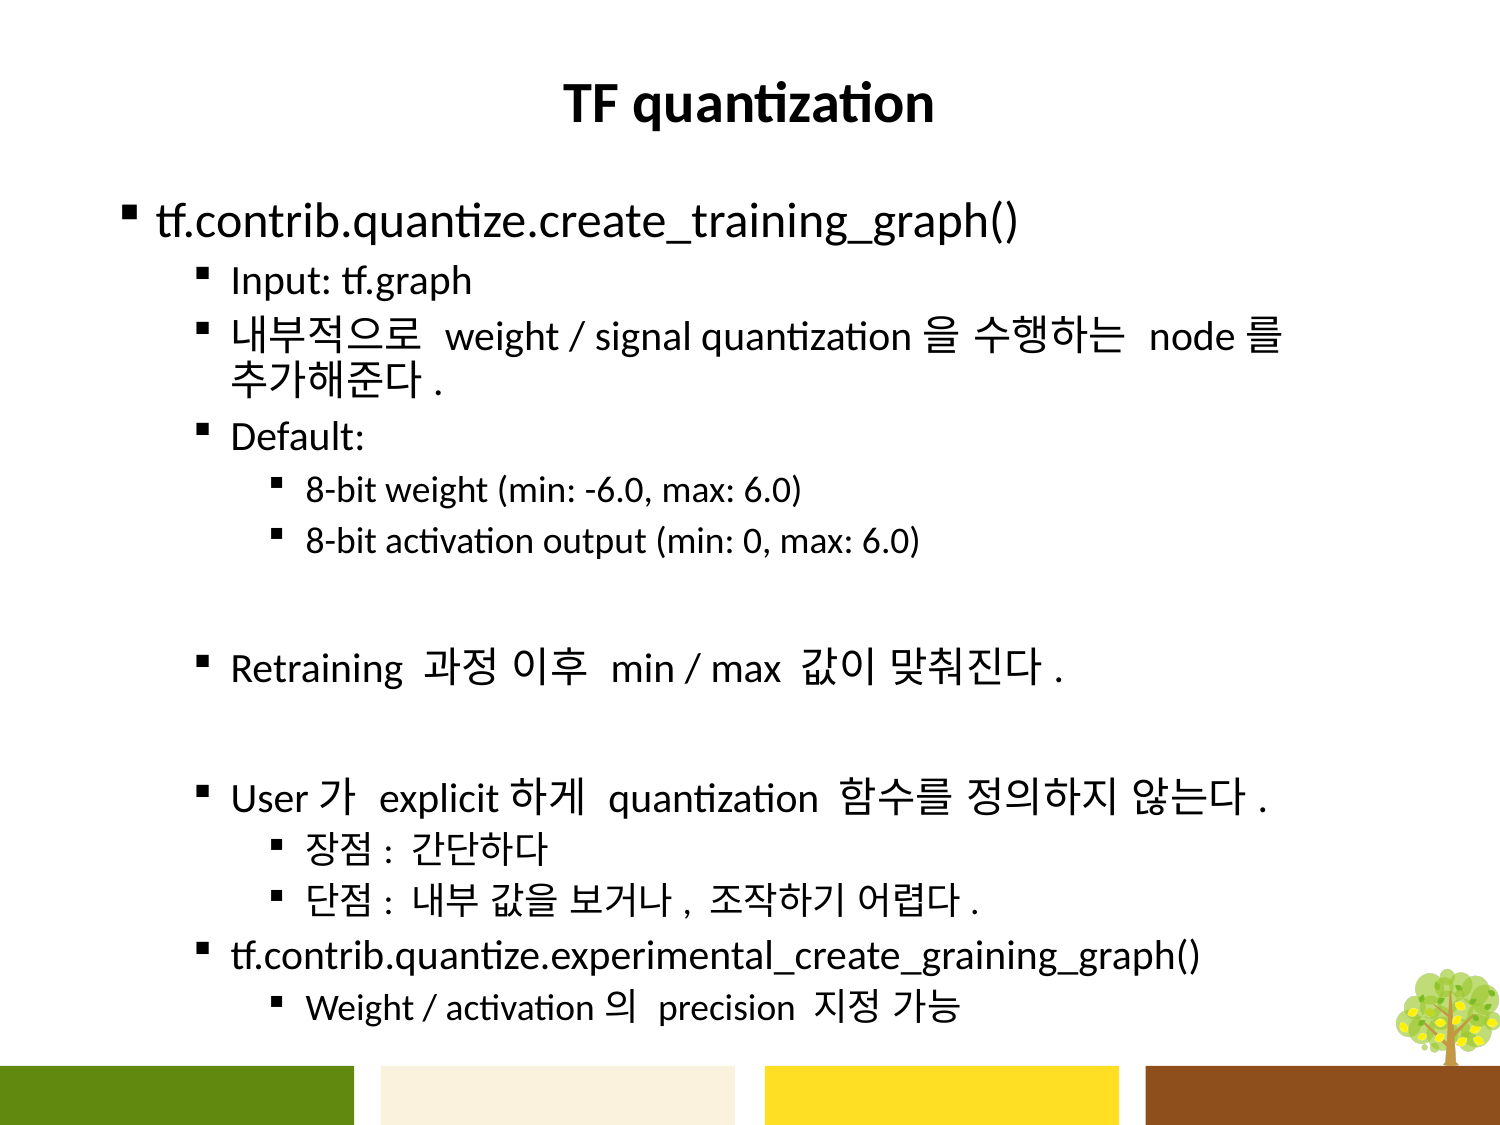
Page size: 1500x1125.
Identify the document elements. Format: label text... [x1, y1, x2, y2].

picture [1396, 969, 1500, 1066]
list tf.contrib.quantize.create_training_graph() Input: tf.graph 내부적으로 weight / signal quantization을 수행하는 node를 추가해준다. Default: 8-bit weight (min: -6.0, max: 6.0) 8-bit activation output (min: 0, max: 6.0) Retraining 과정 이후 min / max 값이 맞춰진다. User가 explicit하게 quantization 함수를 정의하지 않는다. 장점: 간단하다 단점: 내부 값을 보거나, 조작하기 어렵다. tf.contrib.quantize.experimental_create_graining_graph() Weight / activation의 precision 지정 가능 [103, 186, 1397, 1014]
title TF quantization [103, 59, 1397, 149]
